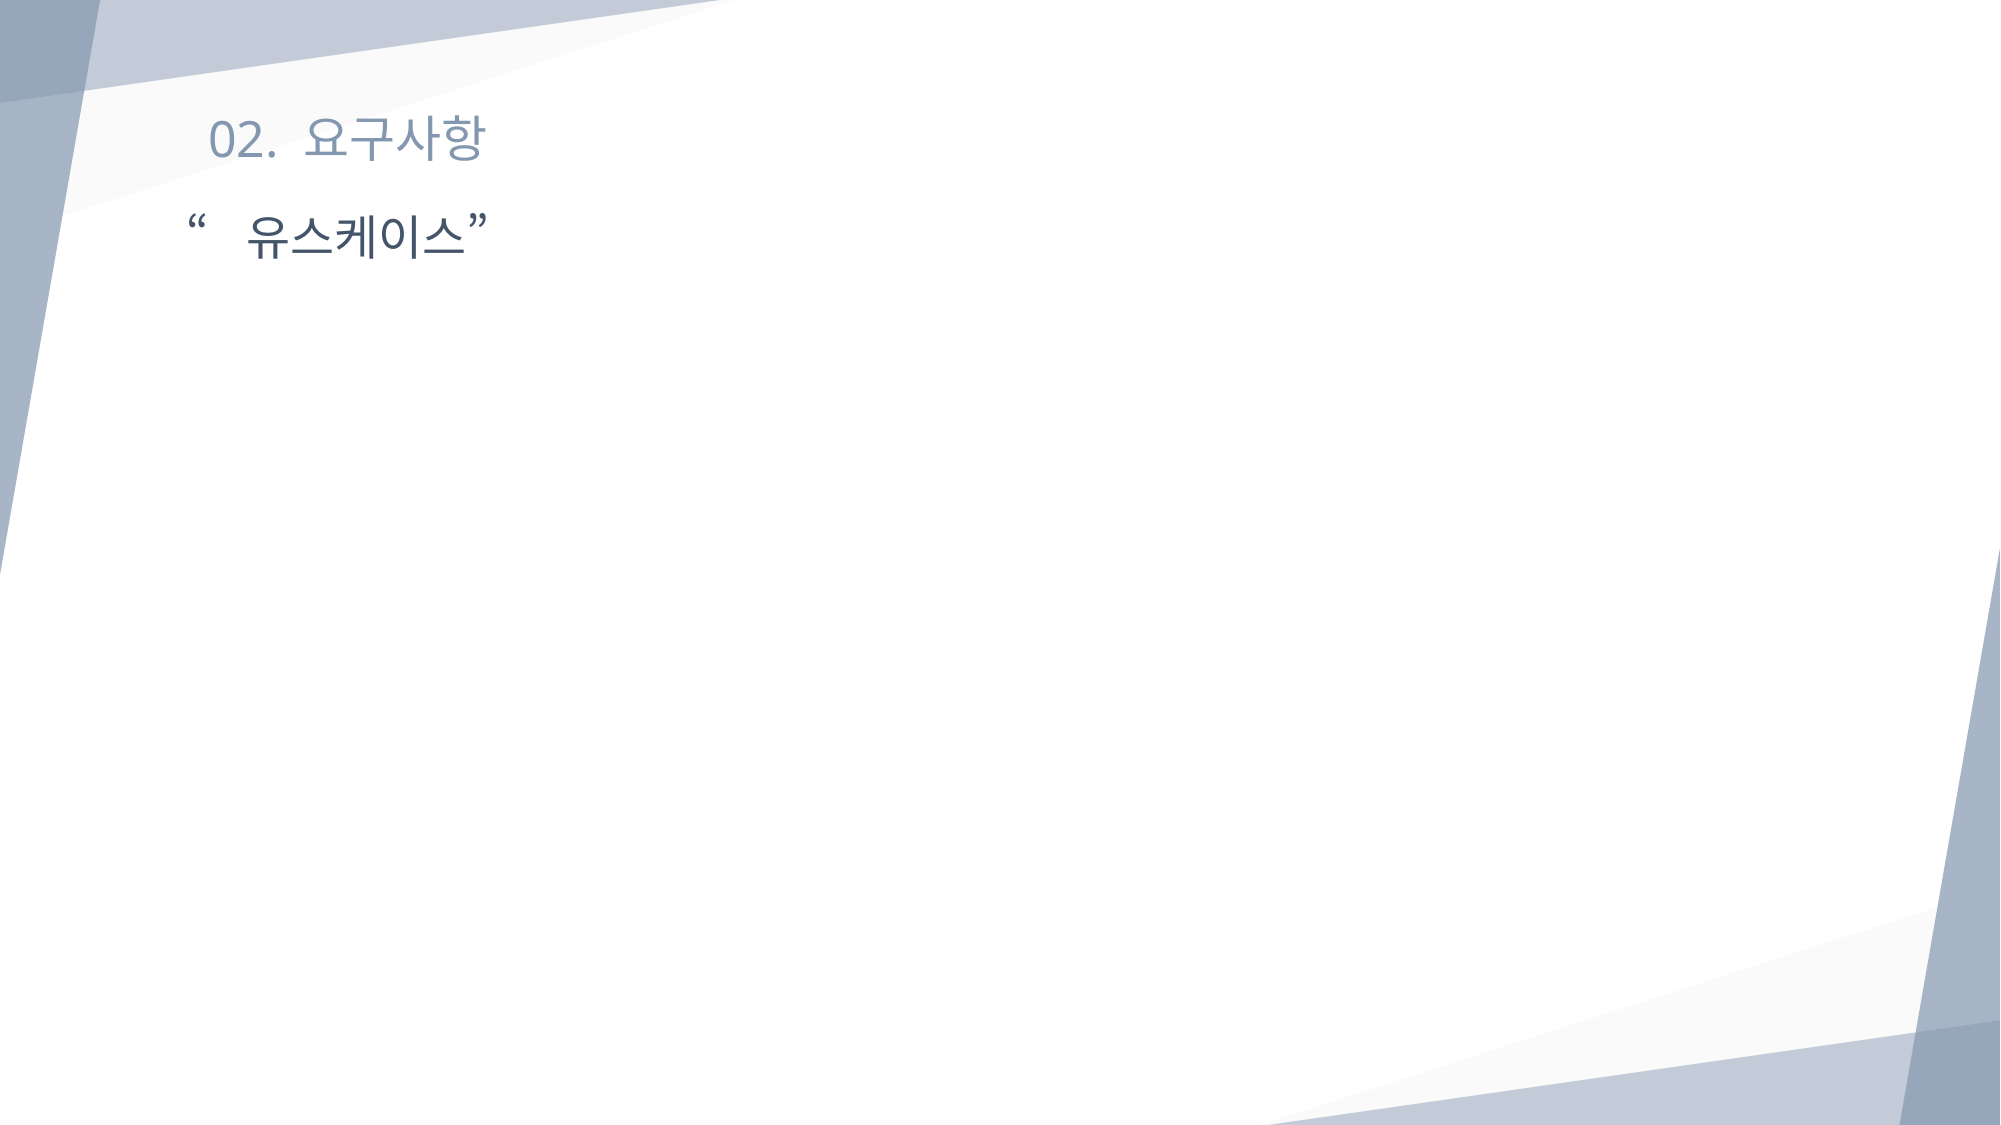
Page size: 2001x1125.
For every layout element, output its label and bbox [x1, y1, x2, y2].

text_box [0, 0, 740, 575]
text_box [1260, 548, 2000, 1125]
